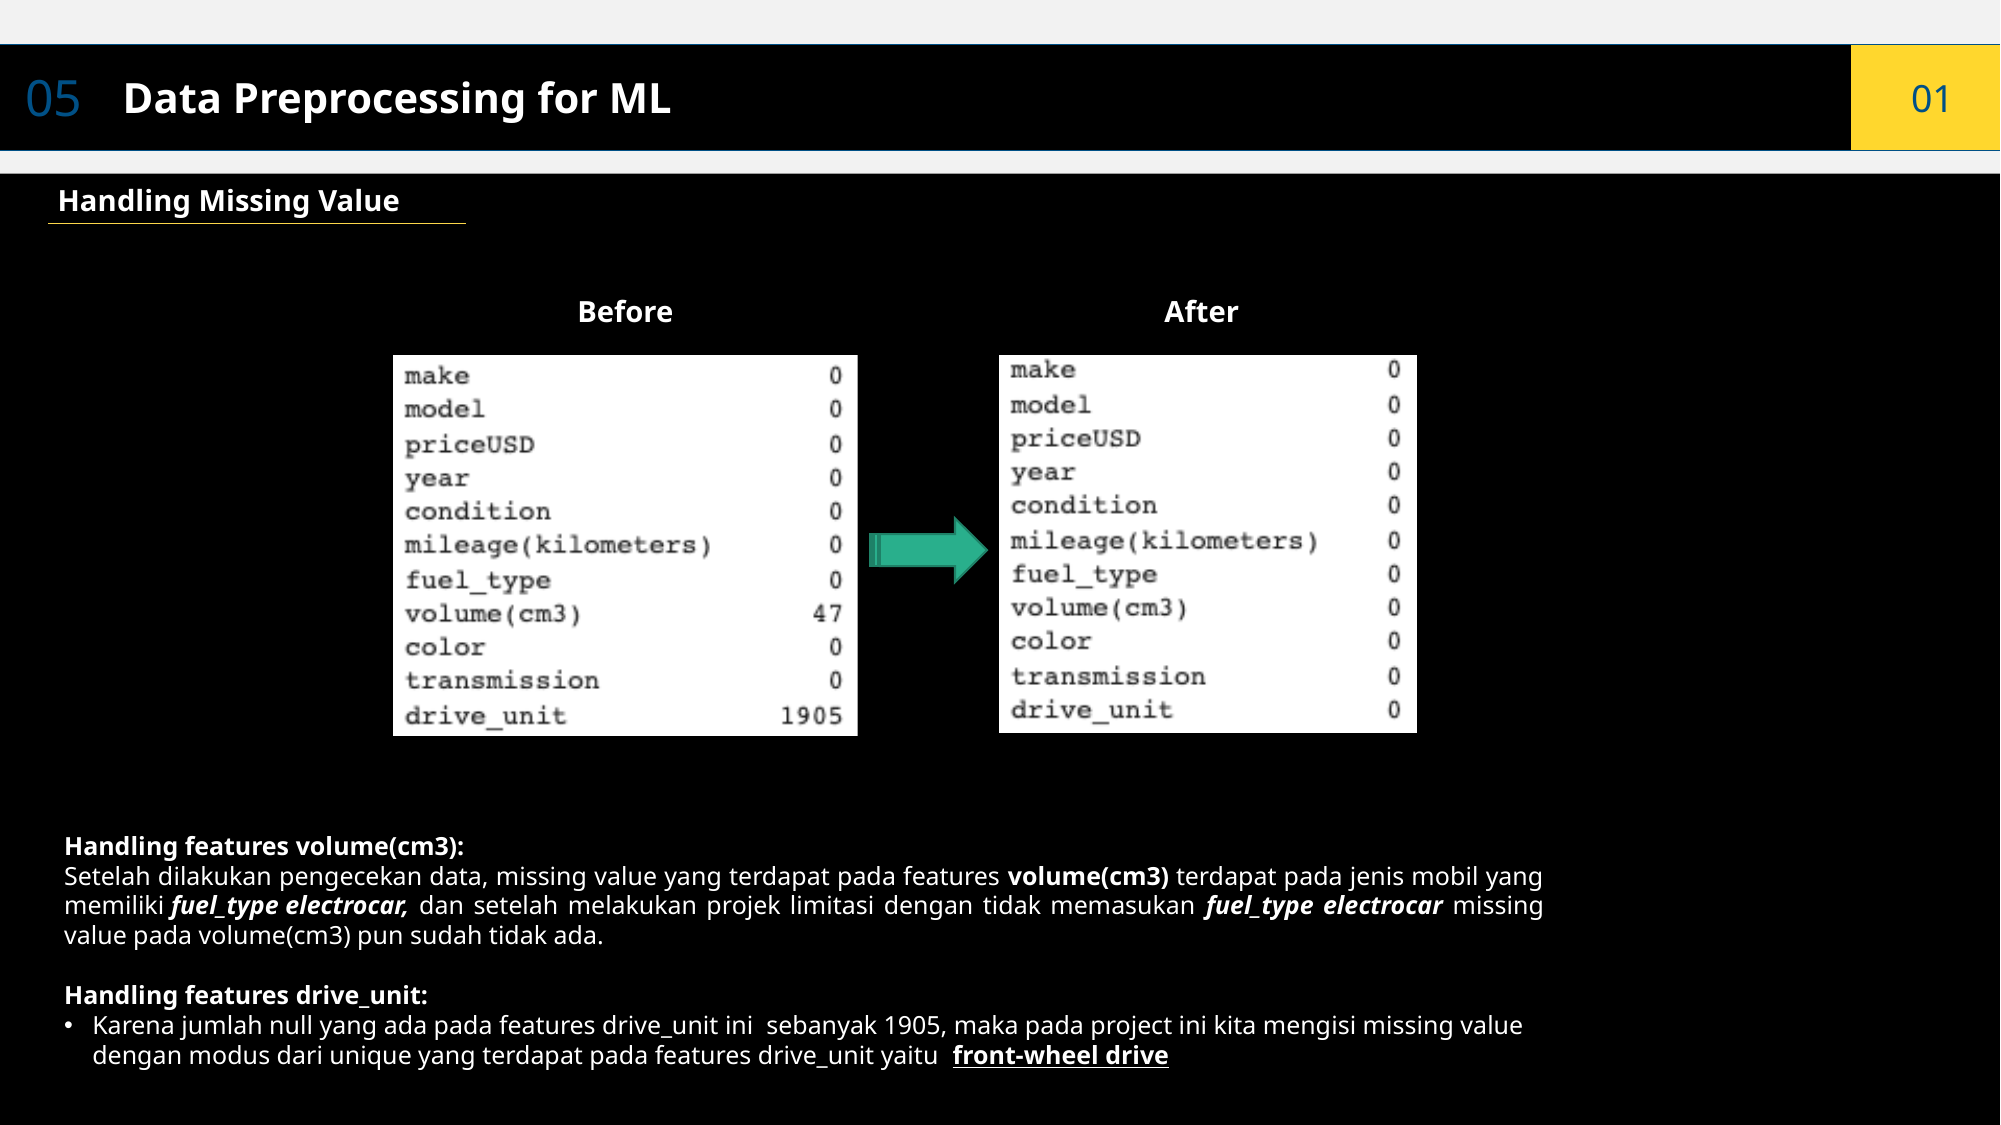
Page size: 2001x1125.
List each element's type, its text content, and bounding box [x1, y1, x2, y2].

table_header Data Preprocessing for ML [108, 45, 1851, 150]
picture [999, 355, 1417, 733]
text_box [869, 515, 989, 585]
table_header 05 [0, 45, 108, 150]
table_header [1851, 45, 2000, 150]
text_box Handling Missing Value [42, 174, 473, 225]
text_box 01 [1896, 67, 2000, 173]
picture [393, 355, 858, 736]
text_box After [986, 286, 1417, 336]
text_box Before [410, 286, 841, 336]
text_box [0, 0, 2000, 44]
text_box Handling features volume(cm3): Setelah dilakukan pengecekan data, missing value yang terdapat pada features volume(cm3) terdapat pada jenis mobil yang memiliki fuel_type electrocar, dan setelah melakukan projek limitasi dengan tidak memasukan fuel_type electrocar missing value pada volume(cm3) pun sudah tidak ada. Handling features drive_unit: Karena jumlah null yang ada pada features drive_unit ini sebanyak 1905, maka pada project ini kita mengisi missing value dengan modus dari unique yang terdapat pada features drive_unit yaitu front-wheel drive [49, 822, 1559, 1077]
text_box [0, 151, 2000, 175]
